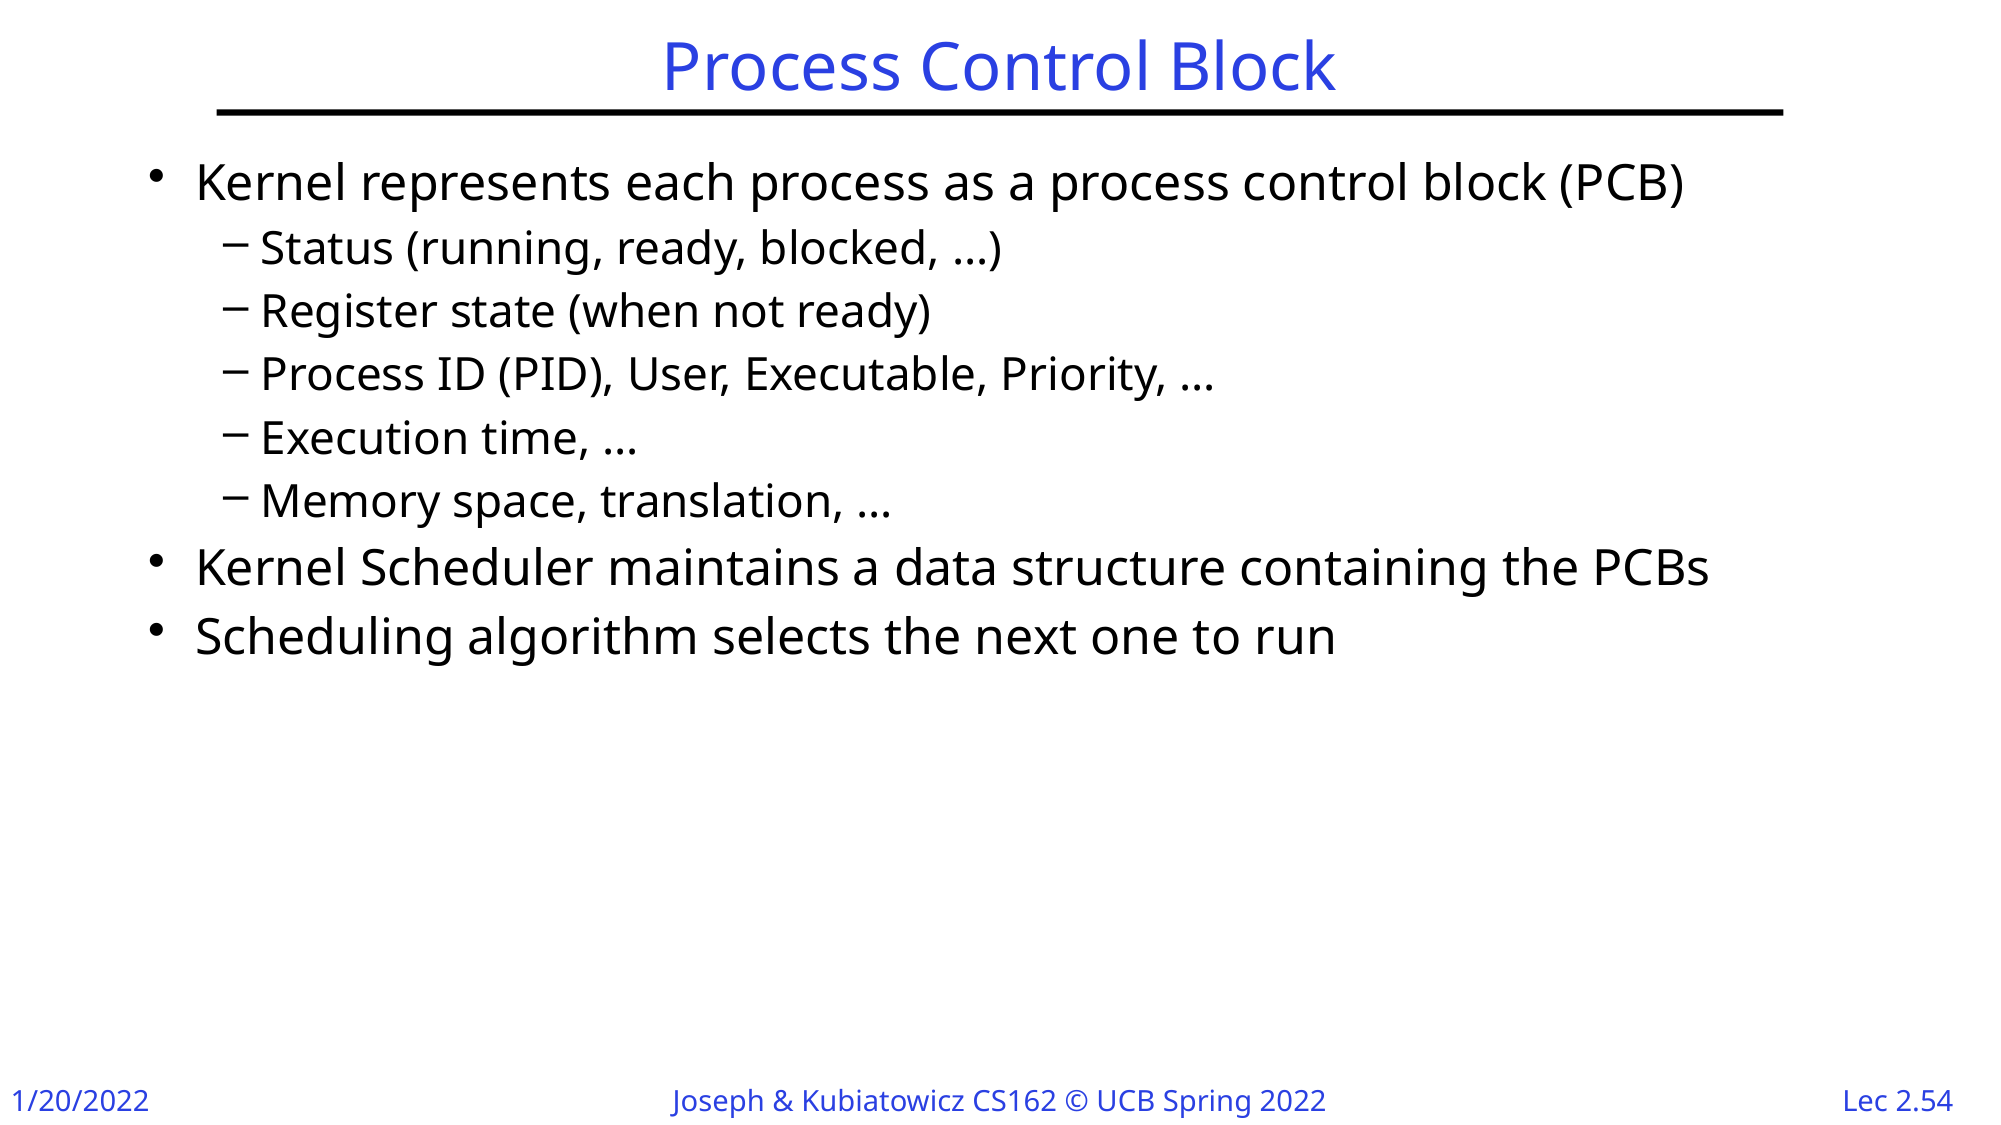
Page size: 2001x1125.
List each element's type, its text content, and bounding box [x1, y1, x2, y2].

list Kernel represents each process as a process control block (PCB) Status (running, ready, blocked, …) Register state (when not ready) Process ID (PID), User, Executable, Priority, … Execution time, … Memory space, translation, … Kernel Scheduler maintains a data structure containing the PCBs Scheduling algorithm selects the next one to run [133, 149, 1867, 988]
title Process Control Block [216, 24, 1784, 113]
